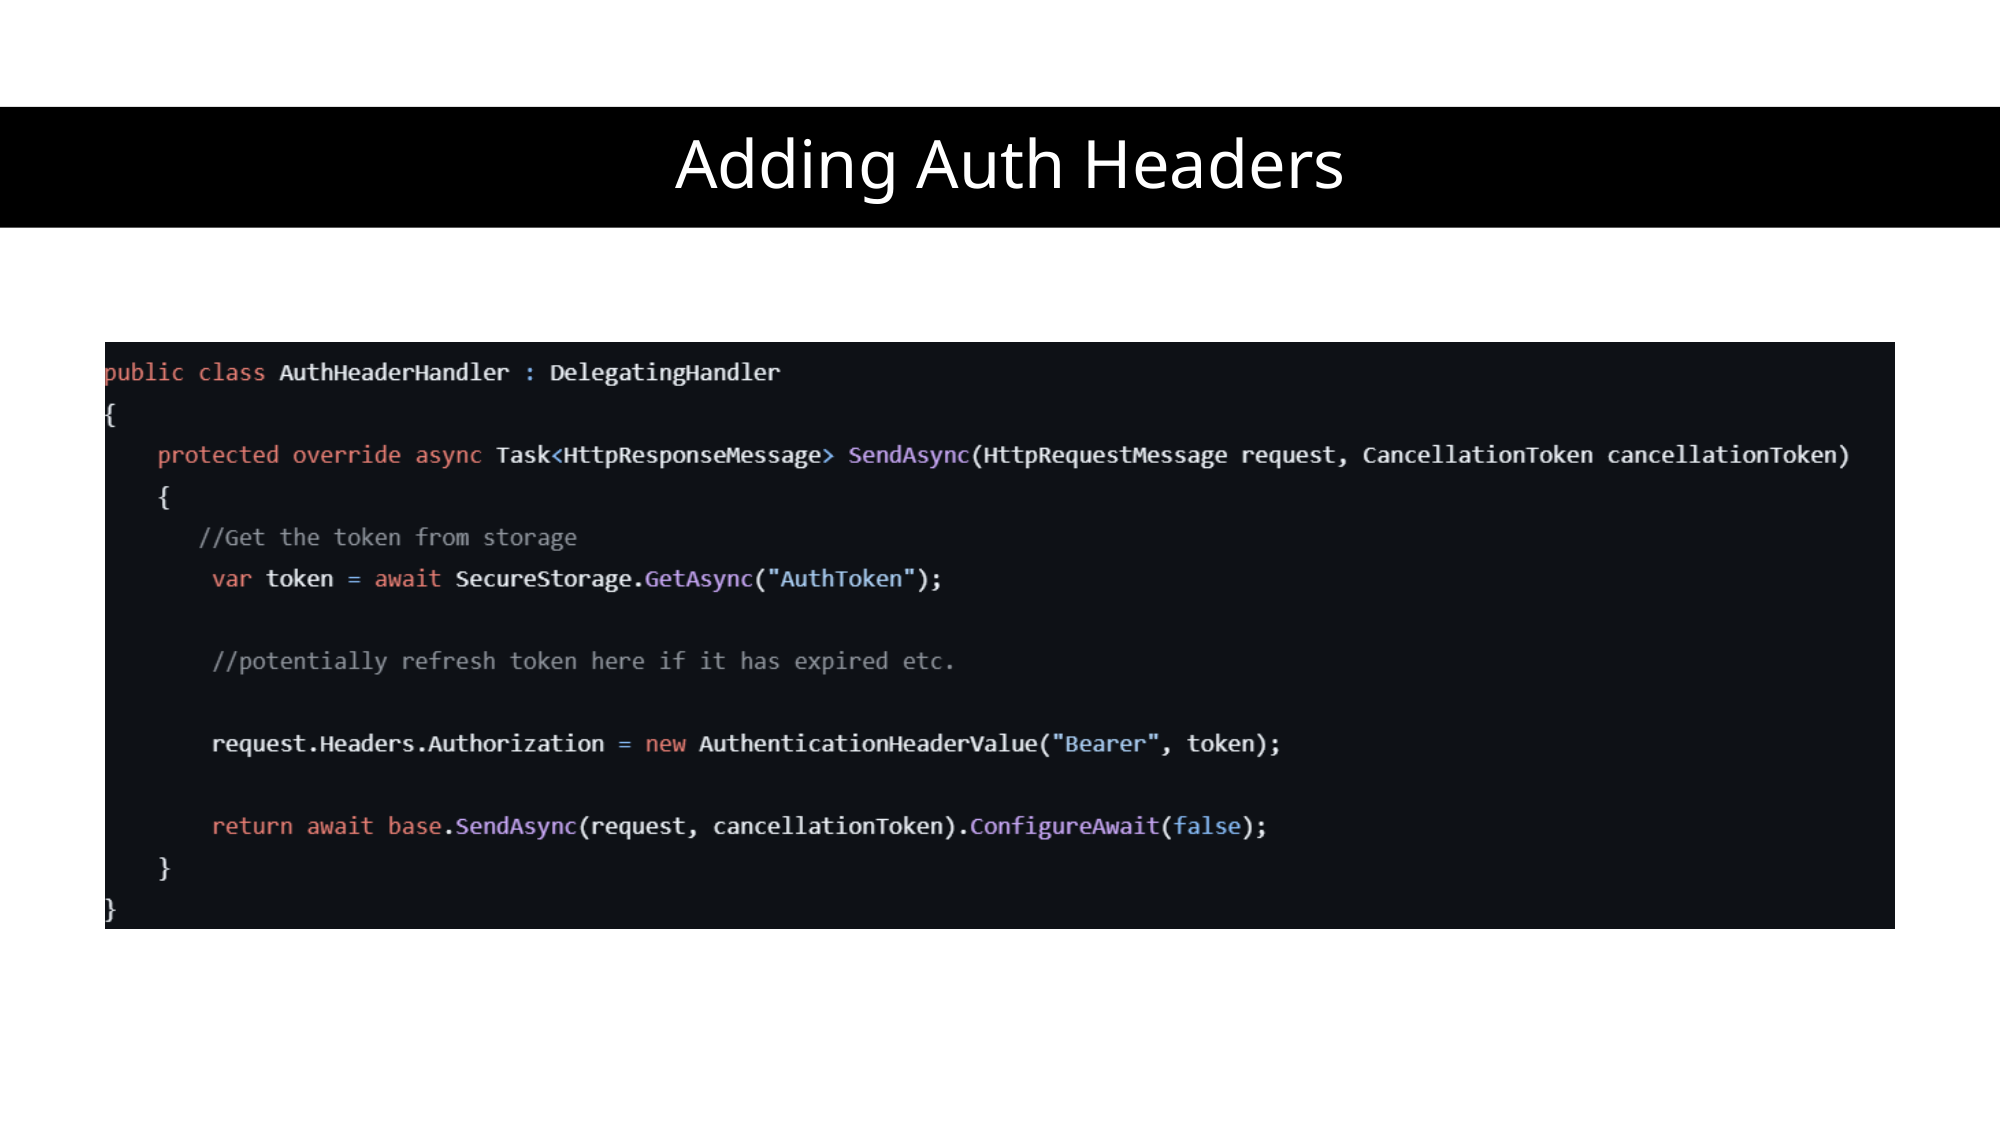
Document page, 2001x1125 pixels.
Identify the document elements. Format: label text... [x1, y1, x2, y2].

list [104, 341, 1895, 929]
title Adding Auth Headers [91, 105, 1931, 228]
text_box [0, 105, 2000, 229]
